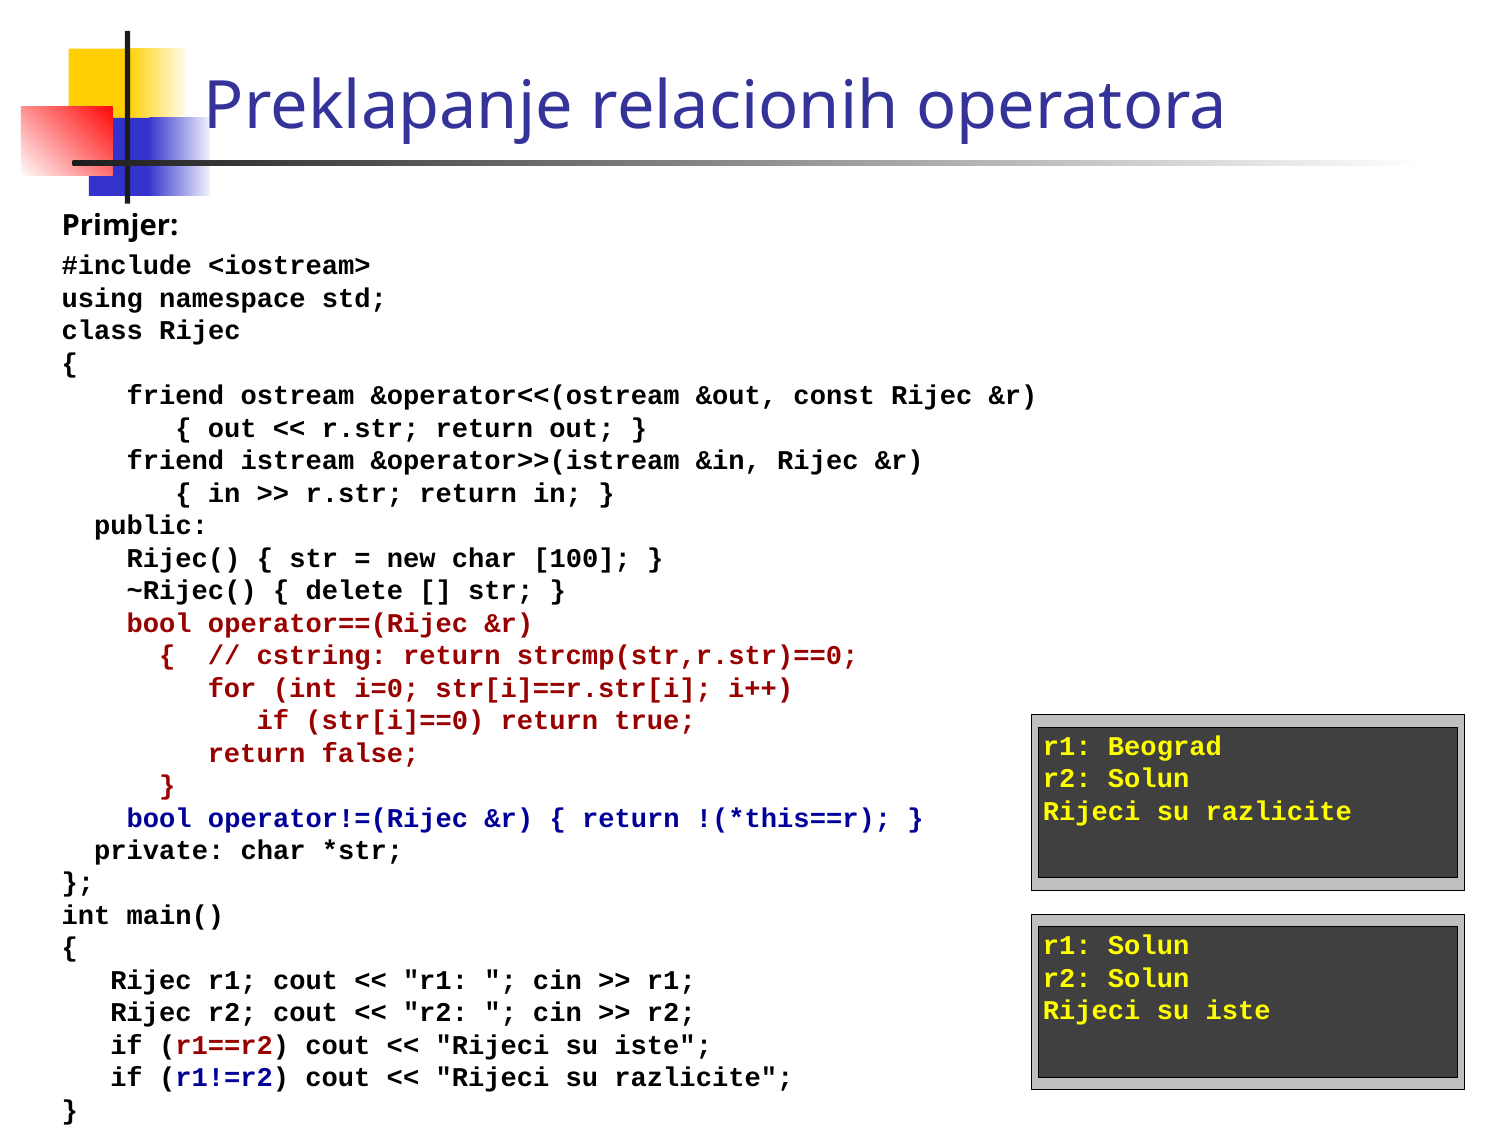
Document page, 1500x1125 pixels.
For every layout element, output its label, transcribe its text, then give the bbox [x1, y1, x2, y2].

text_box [1030, 714, 1466, 891]
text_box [1030, 913, 1466, 1091]
text_box Primjer: #include <iostream> using namespace std; class Rijec { friend ostream &operator<<(ostream &out, const Rijec &r) { out << r.str; return out; } friend istream &operator>>(istream &in, Rijec &r) { in >> r.str; return in; } public: Rijec() { str = new char [100]; } ~Rijec() { delete [] str; } bool operator==(Rijec &r) { // cstring: return strcmp(str,r.str)==0; for (int i=0; str[i]==r.str[i]; i++) if (str[i]==0) return true; return false; } bool operator!=(Rijec &r) { return !(*this==r); } private: char *str; }; int main() { Rijec r1; cout << "r1: "; cin >> r1; Rijec r2; cout << "r2: "; cin >> r2; if (r1==r2) cout << "Rijeci su iste"; if (r1!=r2) cout << "Rijeci su razlicite"; } [46, 199, 1055, 1055]
title Preklapanje relacionih operatora [188, 18, 1500, 150]
